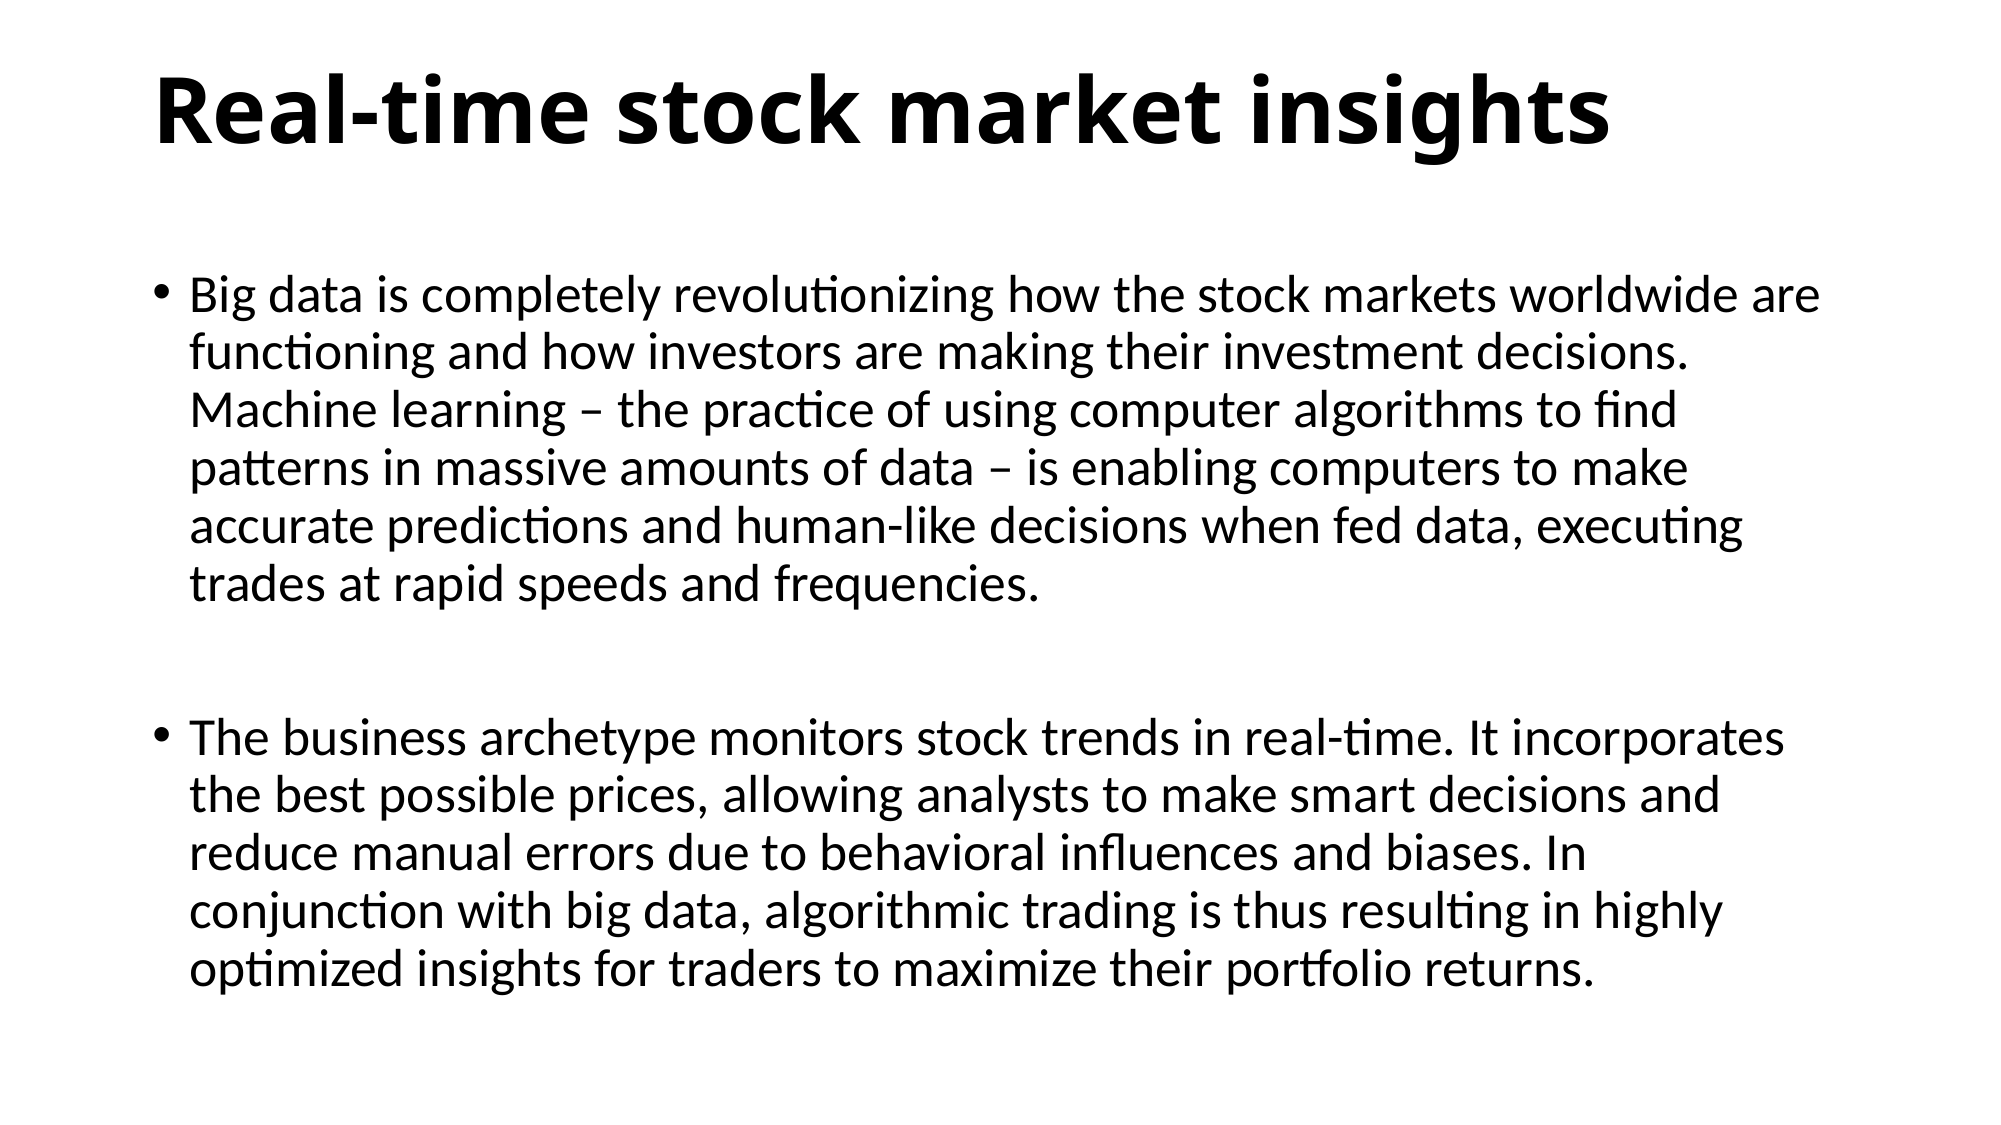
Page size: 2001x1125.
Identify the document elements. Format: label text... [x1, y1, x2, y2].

list Big data is completely revolutionizing how the stock markets worldwide are functioning and how investors are making their investment decisions. Machine learning – the practice of using computer algorithms to find patterns in massive amounts of data – is enabling computers to make accurate predictions and human-like decisions when fed data, executing trades at rapid speeds and frequencies. The business archetype monitors stock trends in real-time. It incorporates the best possible prices, allowing analysts to make smart decisions and reduce manual errors due to behavioral influences and biases. In conjunction with big data, algorithmic trading is thus resulting in highly optimized insights for traders to maximize their portfolio returns. [137, 258, 1863, 1014]
title Real-time stock market insights [137, 59, 1863, 258]
